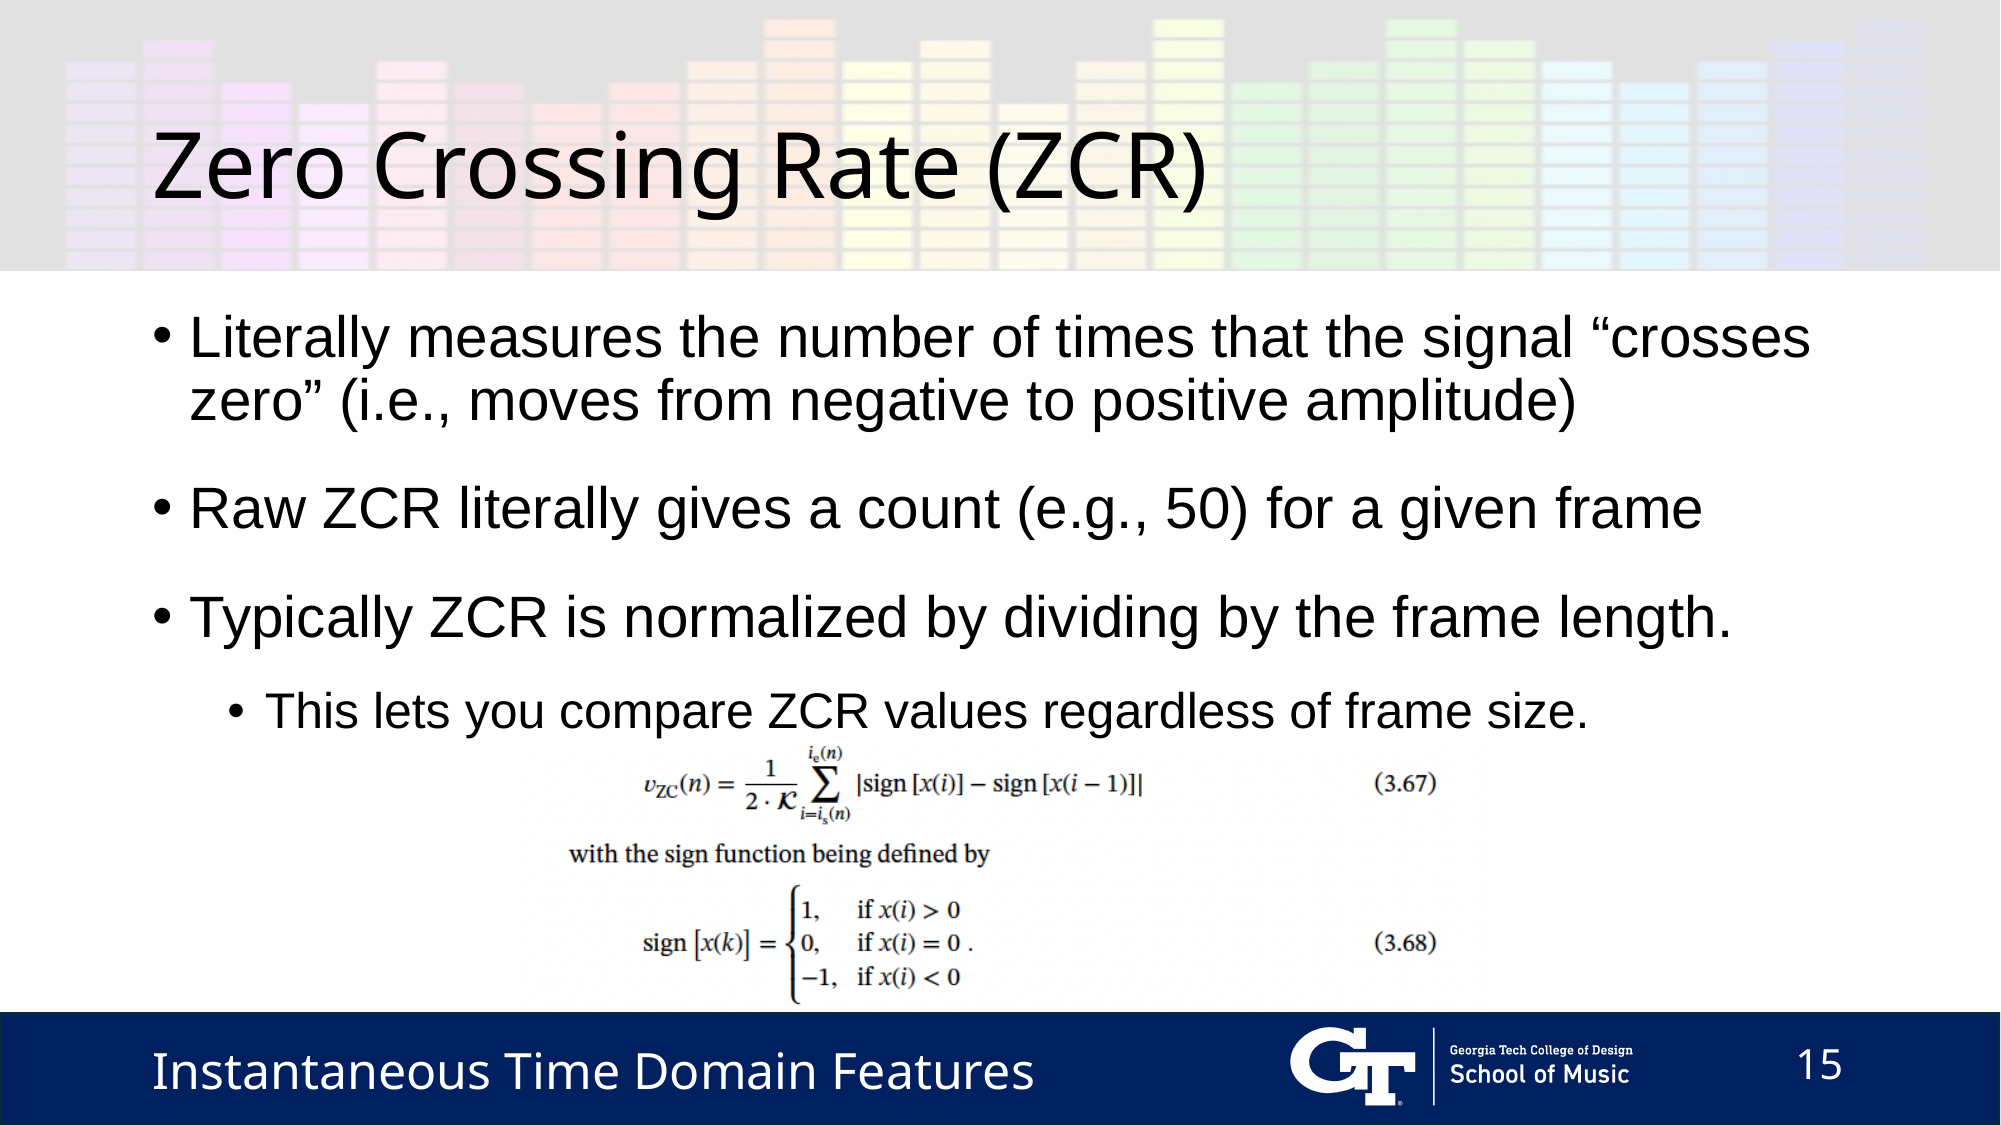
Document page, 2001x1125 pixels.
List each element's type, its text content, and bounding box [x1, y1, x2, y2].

picture [519, 739, 1490, 1010]
list Literally measures the number of times that the signal “crosses zero” (i.e., moves from negative to positive amplitude) Raw ZCR literally gives a count (e.g., 50) for a given frame Typically ZCR is normalized by dividing by the frame length. This lets you compare ZCR values regardless of frame size. [137, 299, 1863, 1014]
title Zero Crossing Rate (ZCR) [137, 59, 1863, 278]
footer Instantaneous Time Domain Features [137, 1013, 1288, 1125]
slide_number 15 [1690, 1030, 1859, 1103]
picture [1288, 1014, 1683, 1125]
